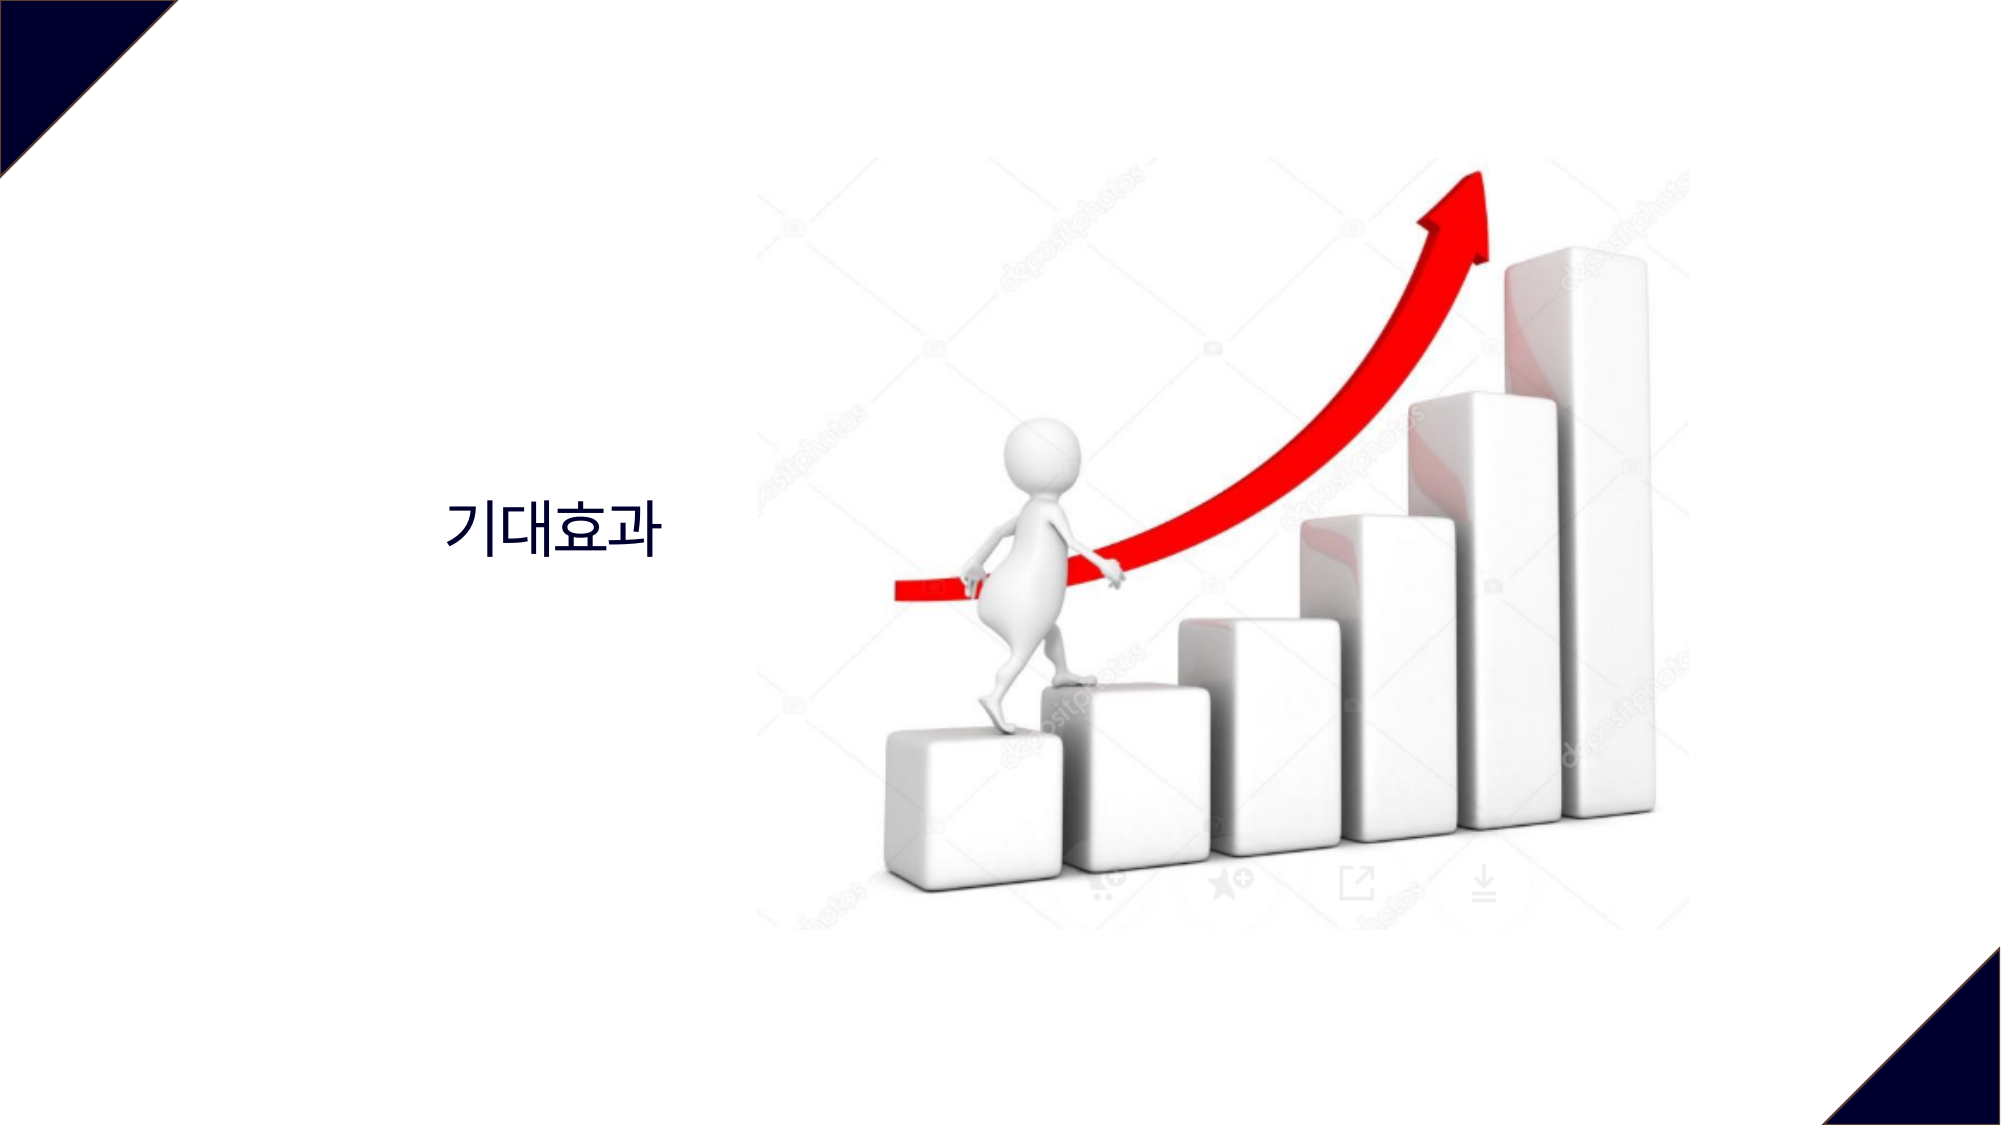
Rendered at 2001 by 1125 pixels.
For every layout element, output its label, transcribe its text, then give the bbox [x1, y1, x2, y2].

picture [757, 157, 1689, 930]
text_box 기대효과 [353, 482, 680, 572]
